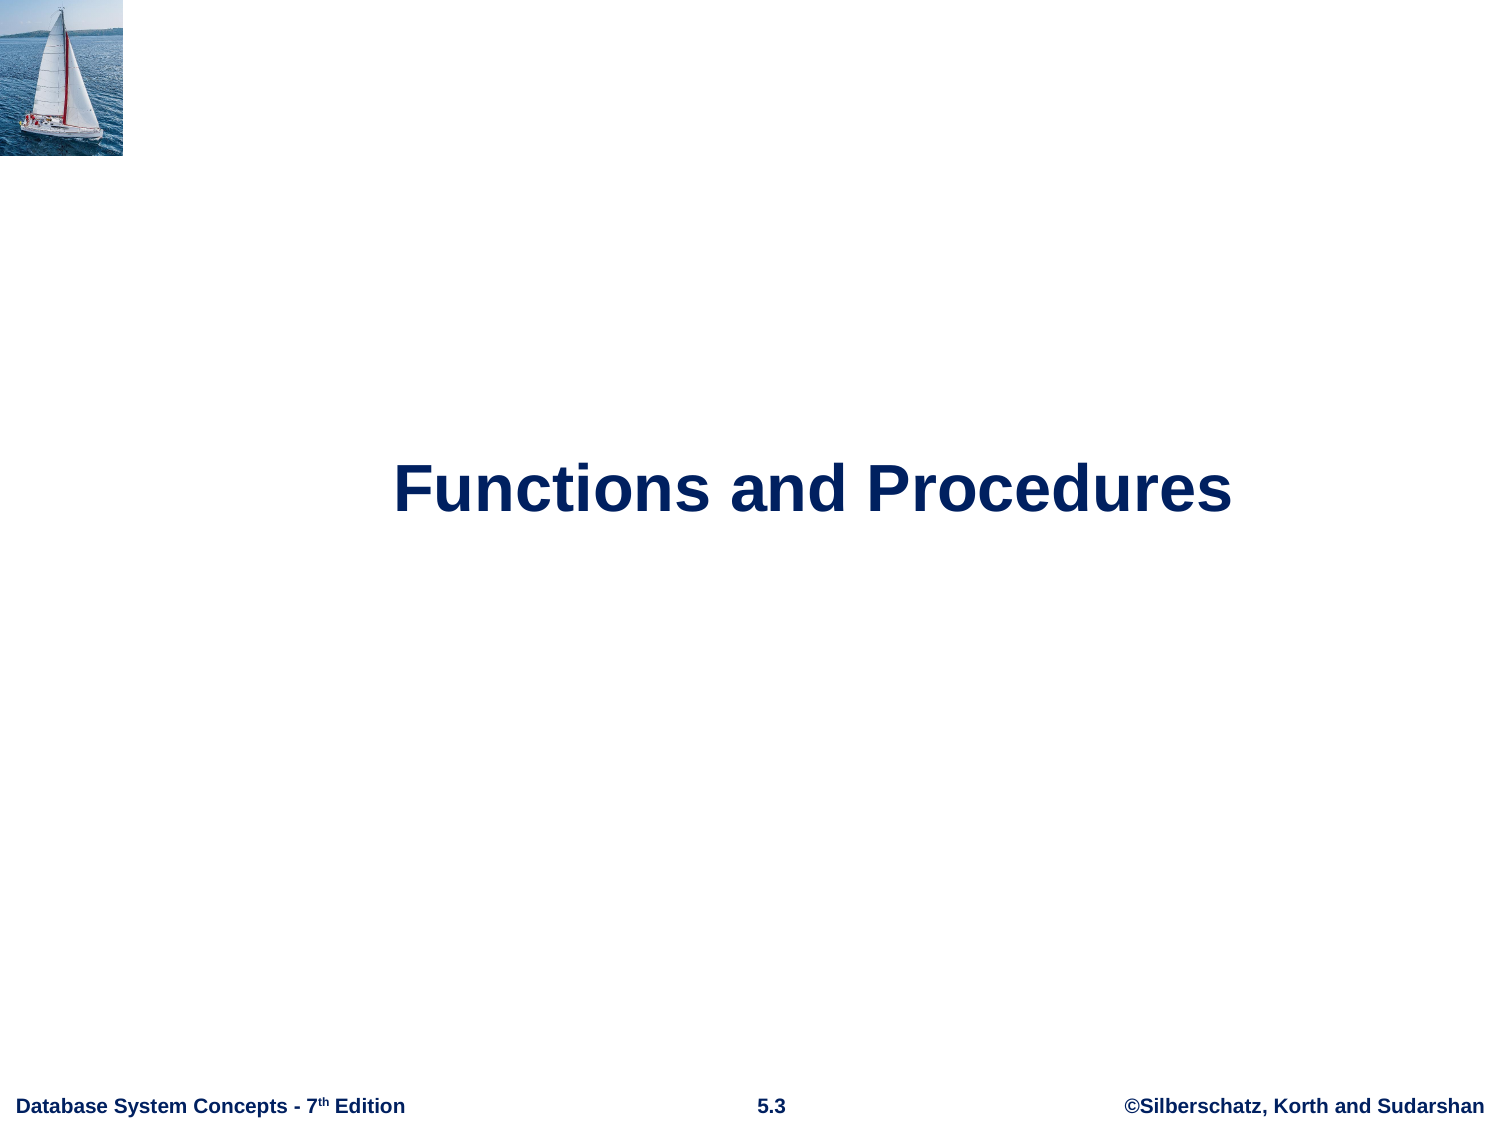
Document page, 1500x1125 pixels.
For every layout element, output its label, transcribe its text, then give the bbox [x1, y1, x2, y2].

list Functions and Procedures [378, 437, 1309, 672]
picture [0, 0, 123, 156]
